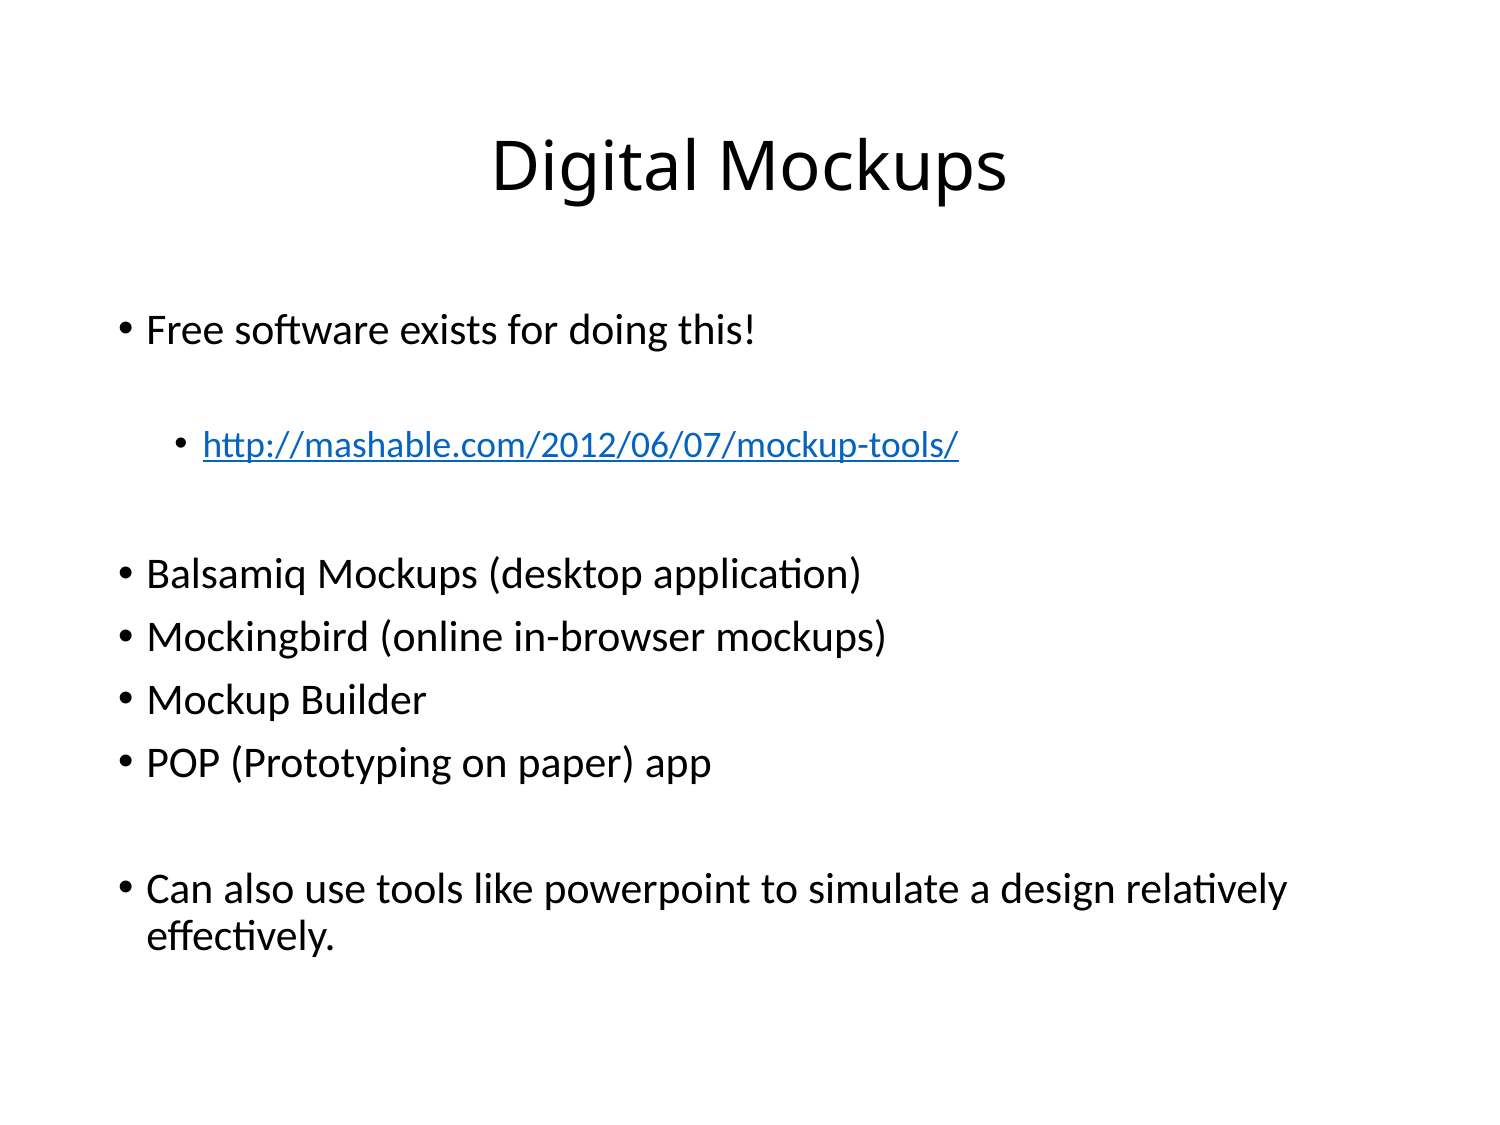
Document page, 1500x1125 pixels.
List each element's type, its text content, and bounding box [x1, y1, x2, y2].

list Free software exists for doing this! http://mashable.com/2012/06/07/mockup-tools/ Balsamiq Mockups (desktop application) Mockingbird (online in-browser mockups) Mockup Builder POP (Prototyping on paper) app Can also use tools like powerpoint to simulate a design relatively effectively. [103, 299, 1397, 1014]
title Digital Mockups [103, 59, 1397, 278]
